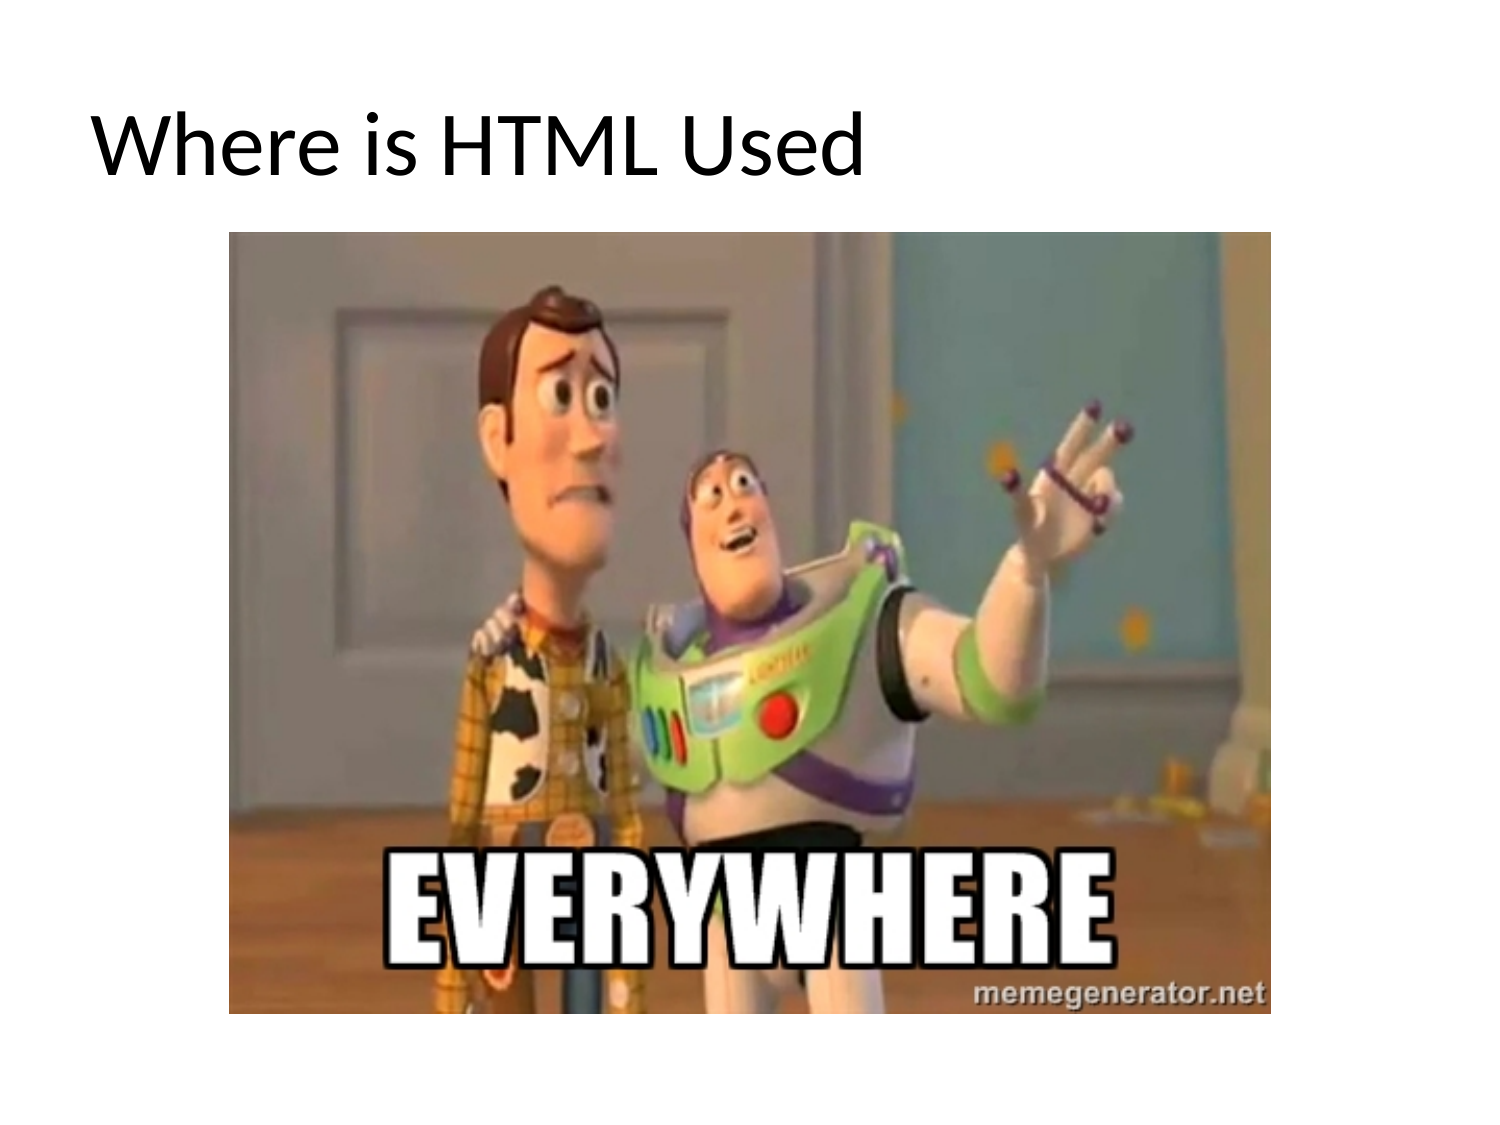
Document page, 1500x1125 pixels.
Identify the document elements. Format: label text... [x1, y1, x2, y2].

picture [228, 232, 1272, 1015]
title Where is HTML Used [75, 45, 1425, 233]
